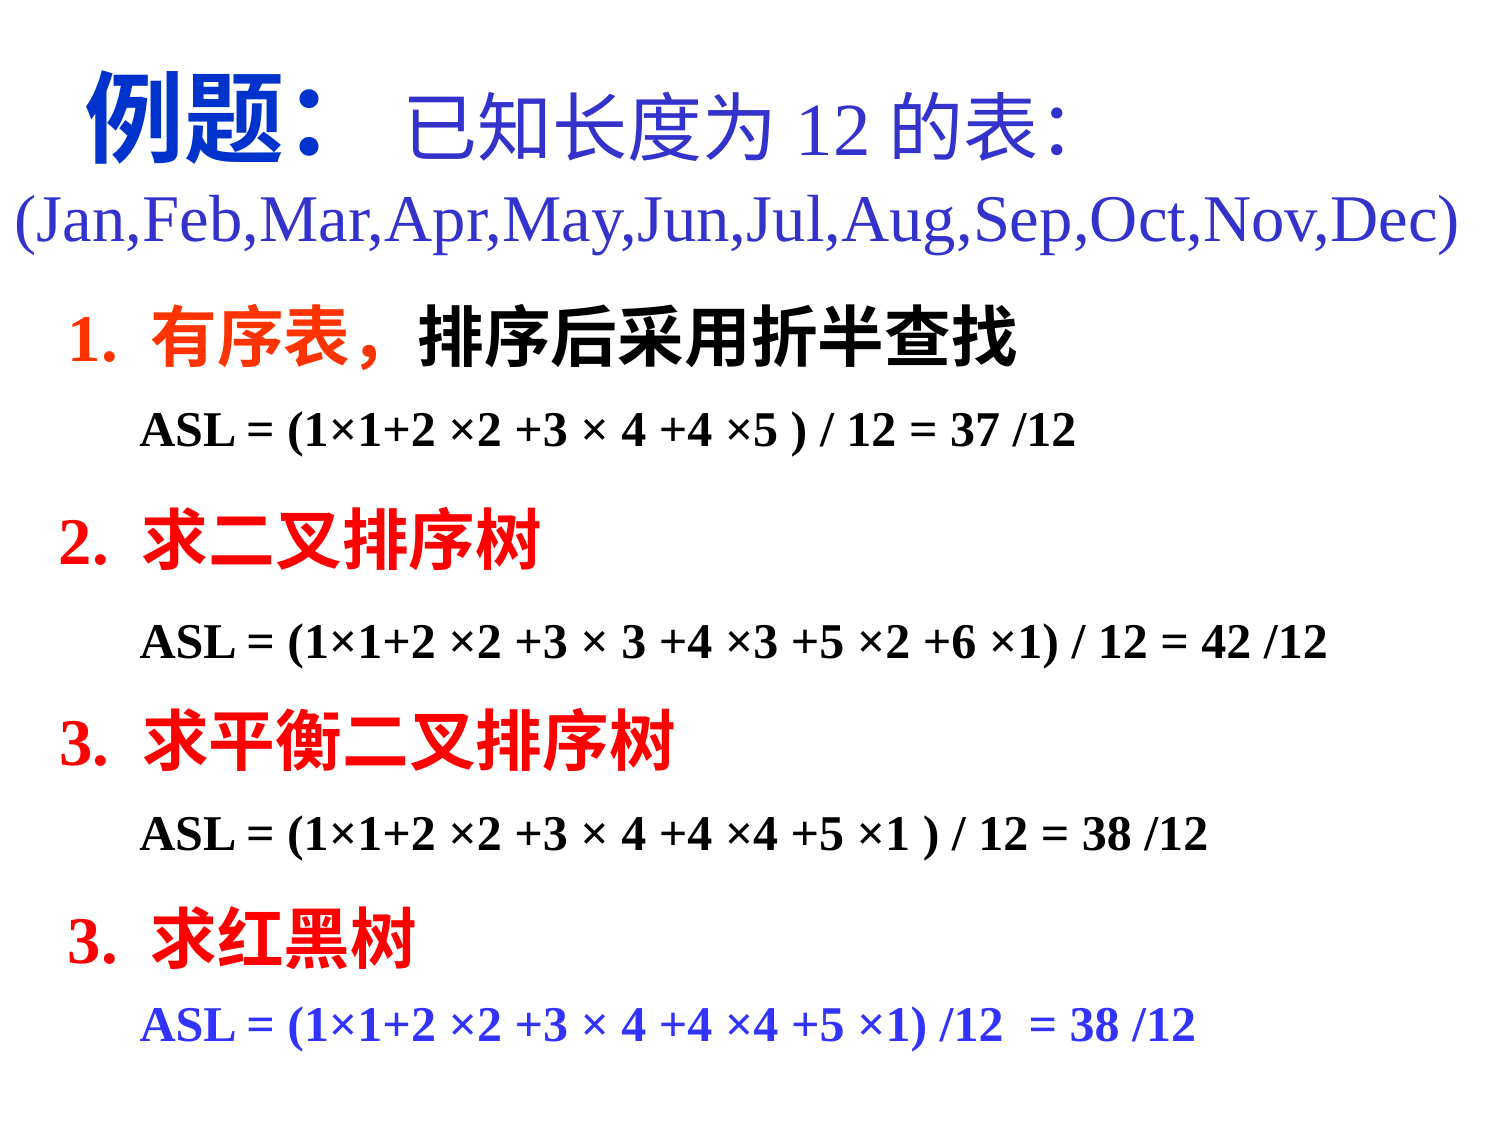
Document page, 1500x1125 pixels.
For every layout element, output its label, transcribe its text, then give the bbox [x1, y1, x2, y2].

text_box 例题： 已知长度为12的表： (Jan,Feb,Mar,Apr,May,Jun,Jul,Aug,Sep,Oct,Nov,Dec) [0, 47, 1500, 263]
text_box ASL = (1×1+2 ×2 +3 × 4 +4 ×5 ) / 12 = 37 /12 [124, 389, 1463, 464]
text_box ASL = (1×1+2 ×2 +3 × 4 +4 ×4 +5 ×1 ) / 12 = 38 /12 [124, 793, 1500, 868]
text_box 3. 求红黑树 [52, 889, 706, 984]
text_box 2. 求二叉排序树 [44, 490, 588, 585]
text_box ASL = (1×1+2 ×2 +3 × 3 +4 ×3 +5 ×2 +6 ×1) / 12 = 42 /12 [124, 601, 1480, 676]
text_box 1. 有序表，排序后采用折半查找 [52, 287, 1251, 383]
text_box 3. 求平衡二叉排序树 [44, 691, 698, 787]
text_box ASL = (1×1+2 ×2 +3 × 4 +4 ×4 +5 ×1) /12 = 38 /12 [124, 984, 1480, 1059]
